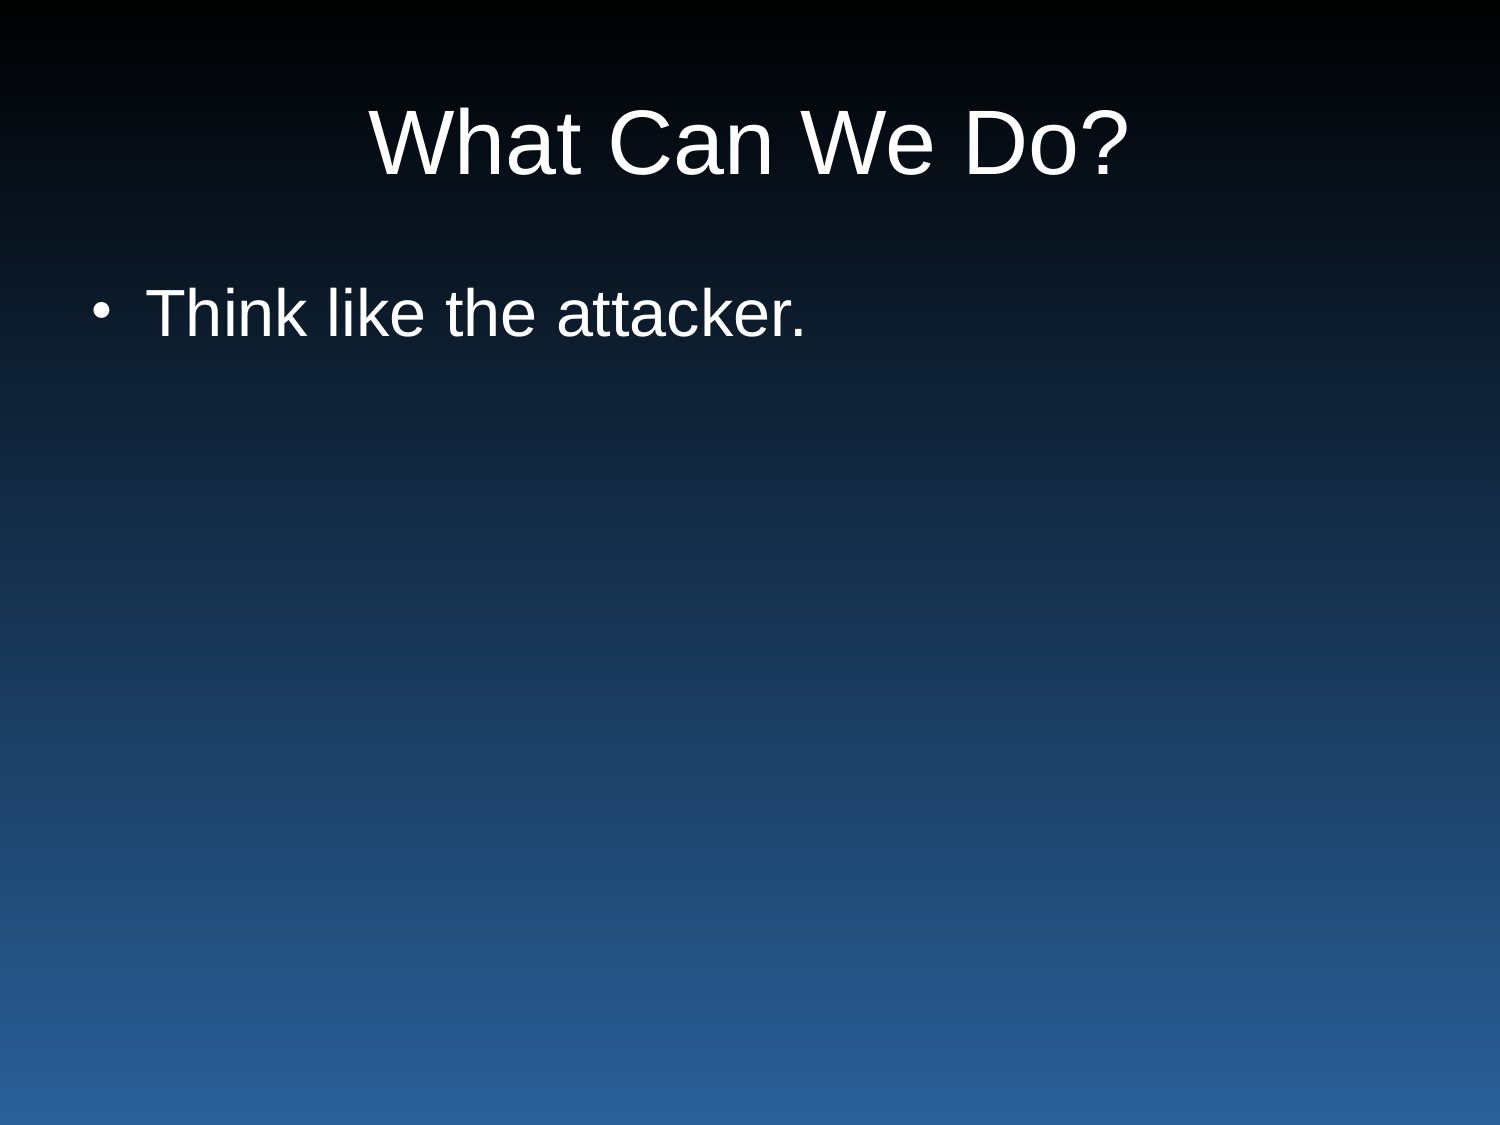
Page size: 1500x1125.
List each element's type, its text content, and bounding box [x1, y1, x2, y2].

list Think like the attacker. [75, 262, 1425, 1005]
title What Can We Do? [75, 45, 1425, 232]
